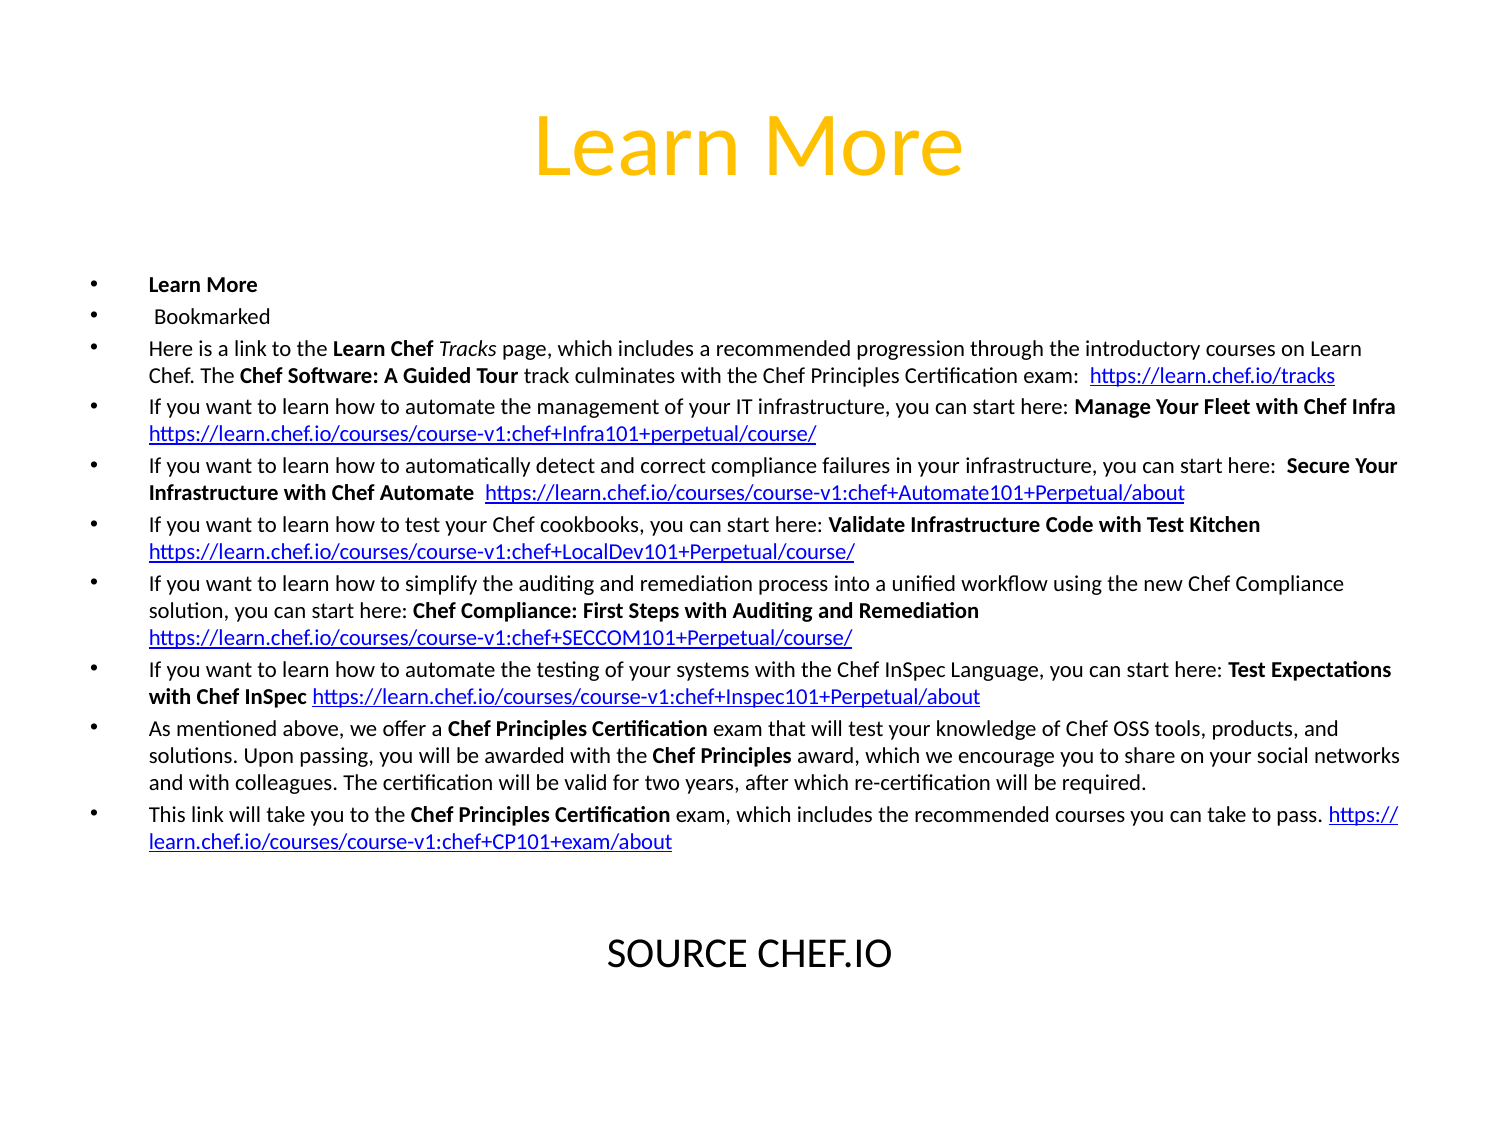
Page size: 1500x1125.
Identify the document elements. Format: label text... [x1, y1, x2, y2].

list Learn More Bookmarked Here is a link to the Learn Chef Tracks page, which includes a recommended progression through the introductory courses on Learn Chef. The Chef Software: A Guided Tour track culminates with the Chef Principles Certification exam: https://learn.chef.io/tracks If you want to learn how to automate the management of your IT infrastructure, you can start here: Manage Your Fleet with Chef Infra https://learn.chef.io/courses/course-v1:chef+Infra101+perpetual/course/ If you want to learn how to automatically detect and correct compliance failures in your infrastructure, you can start here: Secure Your Infrastructure with Chef Automate https://learn.chef.io/courses/course-v1:chef+Automate101+Perpetual/about If you want to learn how to test your Chef cookbooks, you can start here: Validate Infrastructure Code with Test Kitchen https://learn.chef.io/courses/course-v1:chef+LocalDev101+Perpetual/course/ If you want to learn how to simplify the auditing and remediation process into a unified workflow using the new Chef Compliance solution, you can start here: Chef Compliance: First Steps with Auditing and Remediation https://learn.chef.io/courses/course-v1:chef+SECCOM101+Perpetual/course/ If you want to learn how to automate the testing of your systems with the Chef InSpec Language, you can start here: Test Expectations with Chef InSpec https://learn.chef.io/courses/course-v1:chef+Inspec101+Perpetual/about As mentioned above, we offer a Chef Principles Certification exam that will test your knowledge of Chef OSS tools, products, and solutions. Upon passing, you will be awarded with the Chef Principles award, which we encourage you to share on your social networks and with colleagues. The certification will be valid for two years, after which re-certification will be required. This link will take you to the Chef Principles Certification exam, which includes the recommended courses you can take to pass. https://learn.chef.io/courses/course-v1:chef+CP101+exam/about SOURCE CHEF.IO [75, 262, 1425, 1005]
title Learn More [75, 45, 1425, 233]
